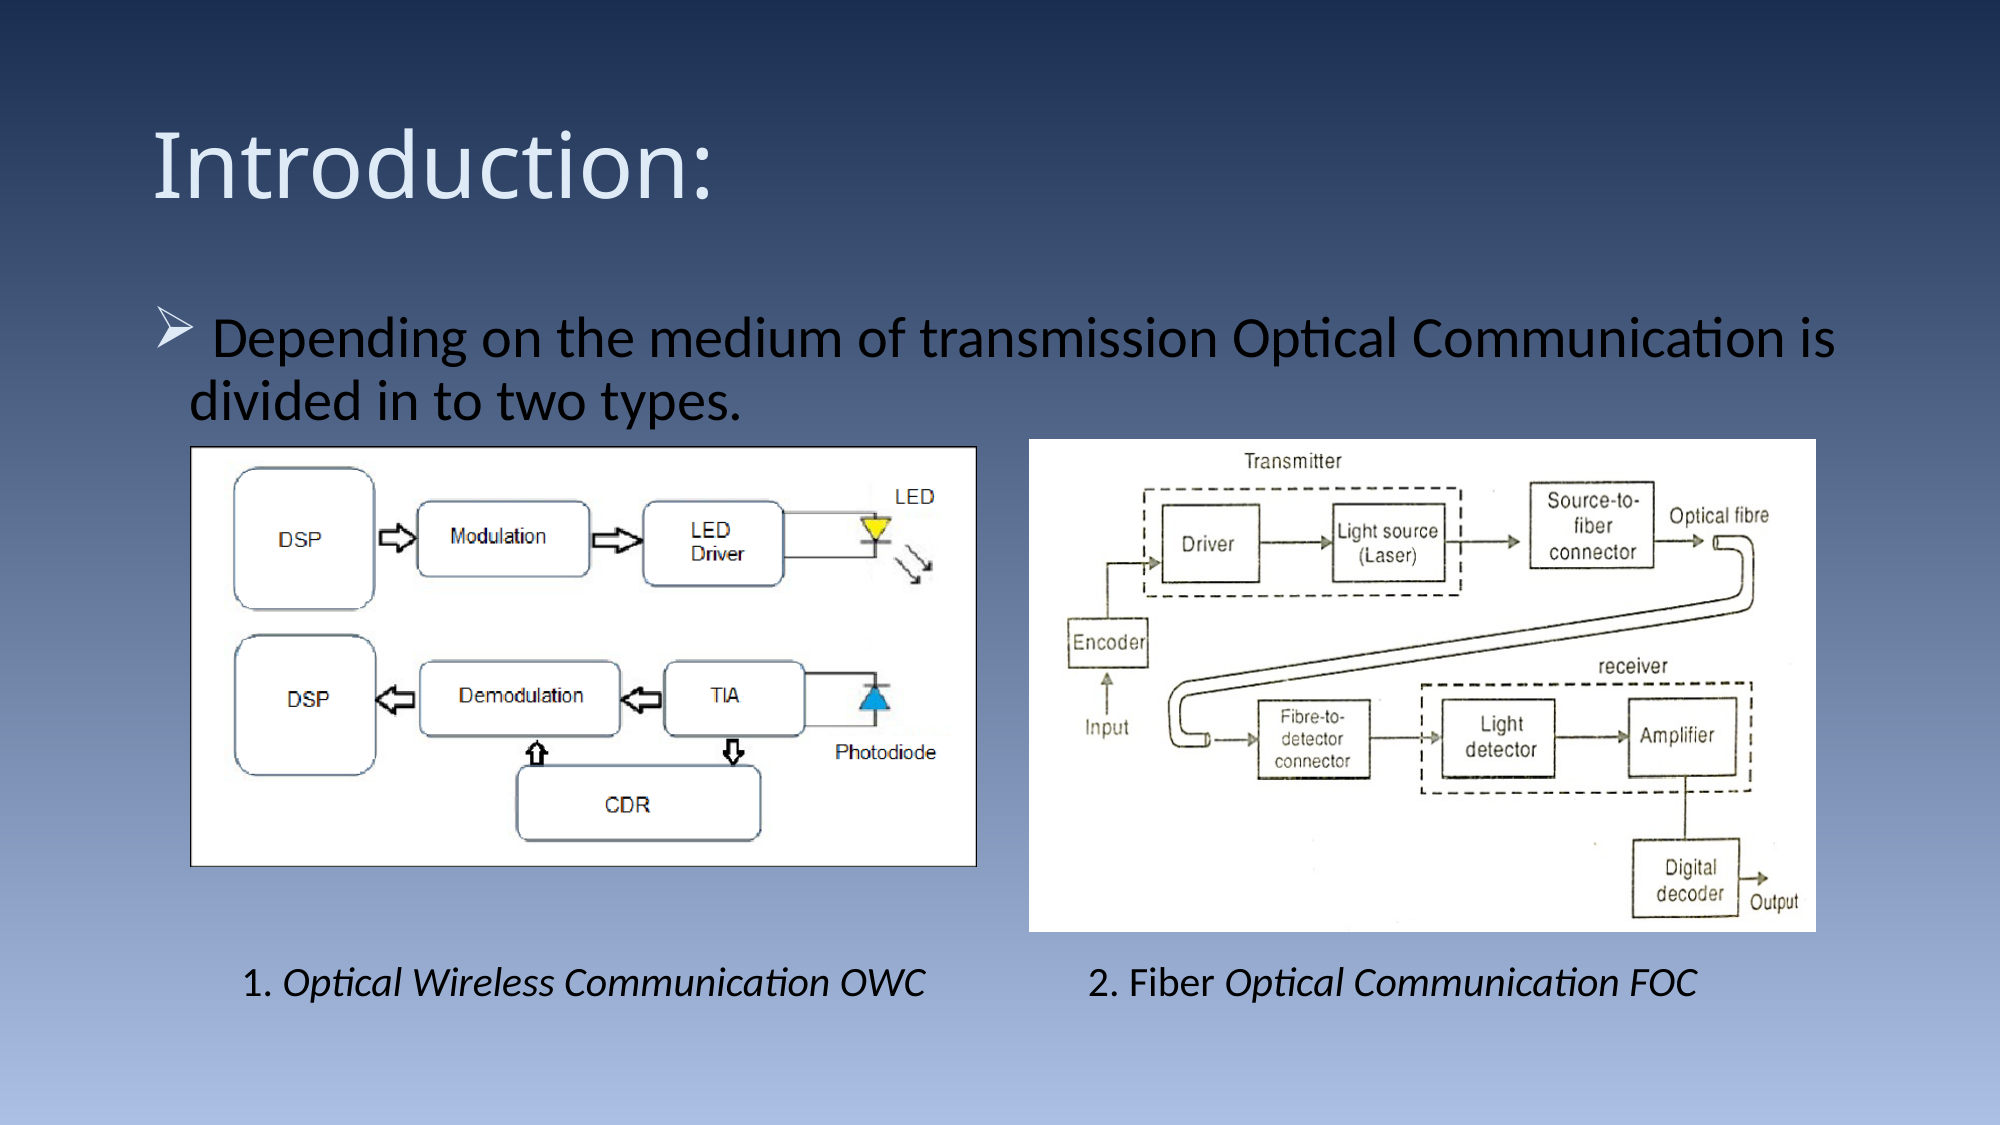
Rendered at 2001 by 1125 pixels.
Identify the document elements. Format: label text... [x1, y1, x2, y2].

picture [190, 446, 977, 867]
picture [1029, 439, 1816, 932]
list Depending on the medium of transmission Optical Communication is divided in to two types. [137, 299, 1863, 1014]
title Introduction: [137, 59, 1863, 278]
text_box 2. Fiber Optical Communication FOC [999, 947, 1786, 1013]
text_box 1. Optical Wireless Communication OWC [190, 947, 977, 1013]
